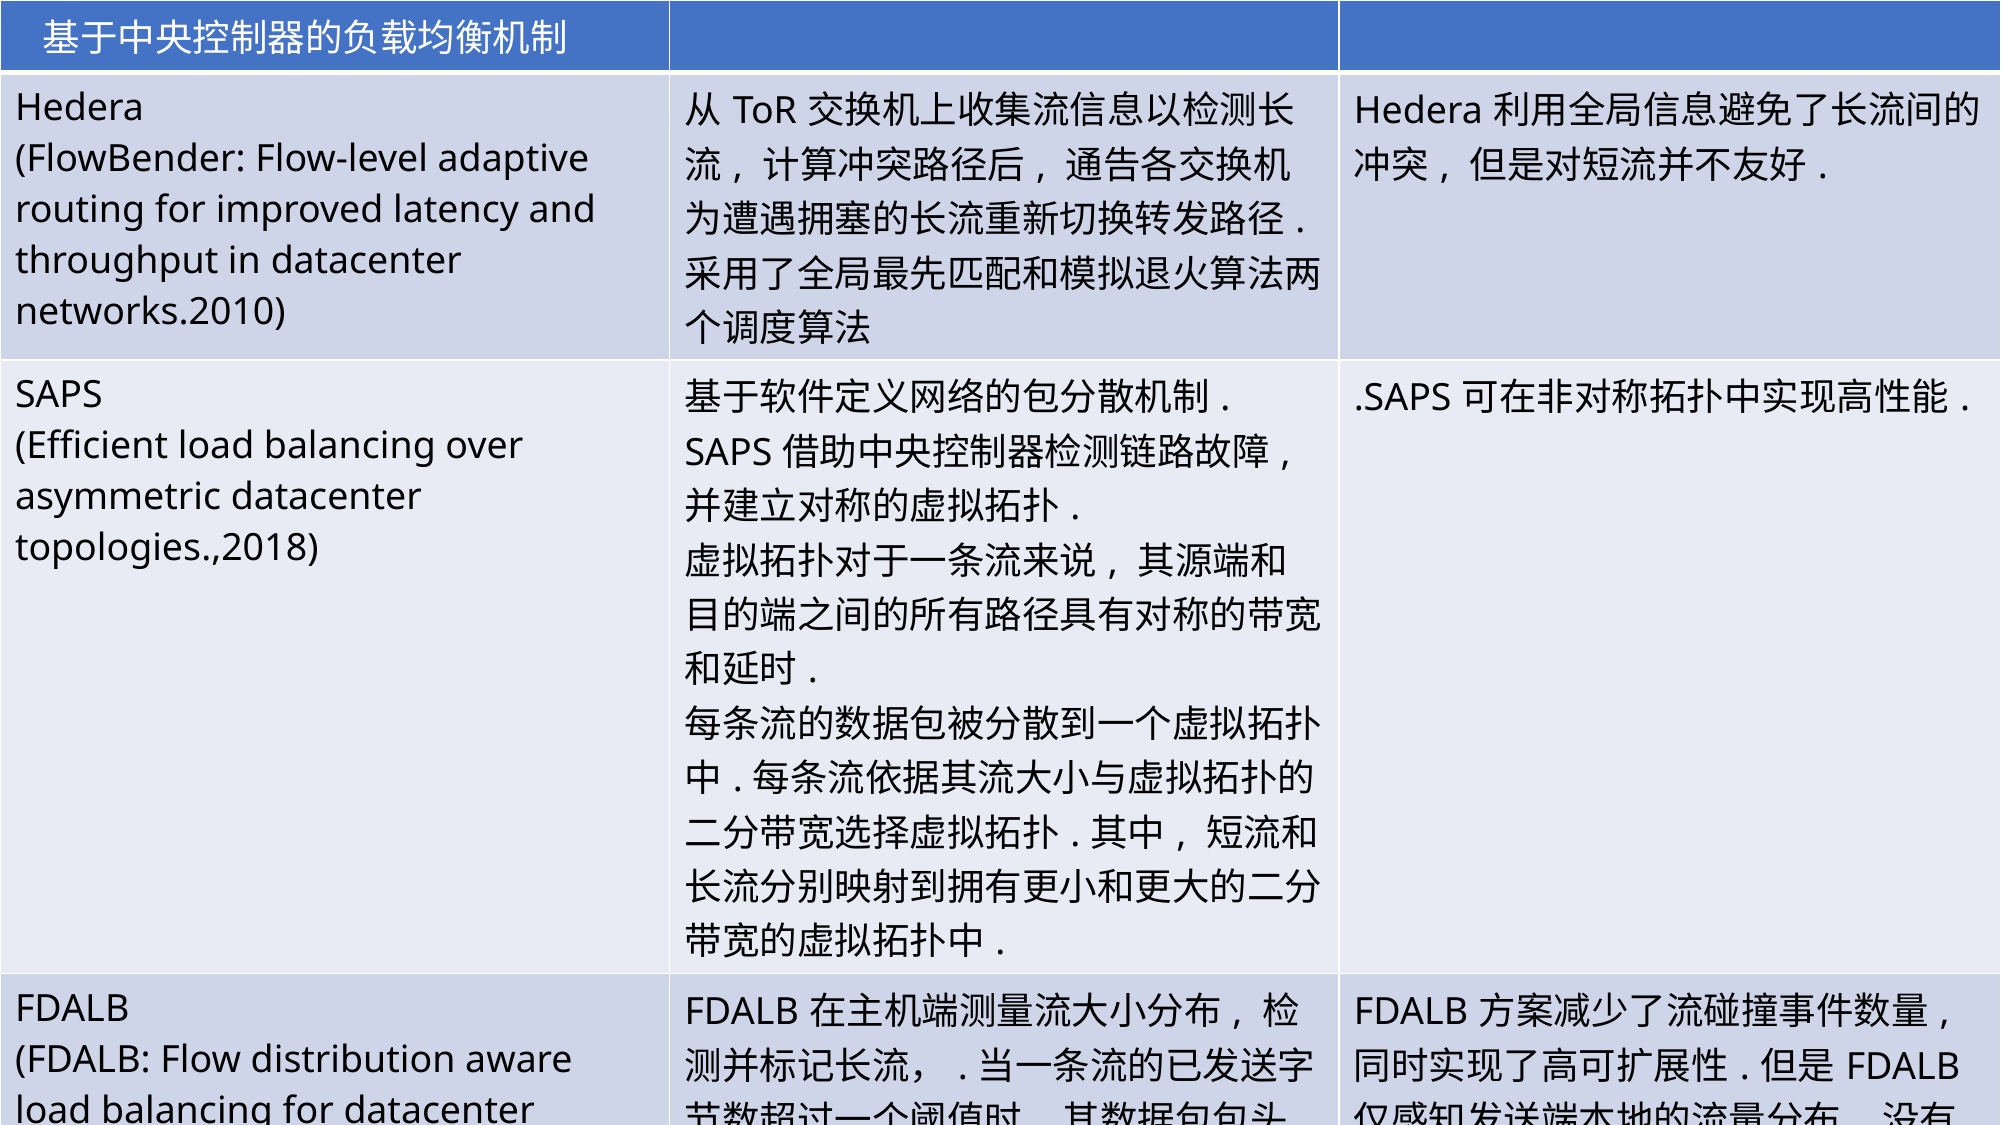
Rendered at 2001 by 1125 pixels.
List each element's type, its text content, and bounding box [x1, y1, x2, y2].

table_header [670, 1, 1338, 70]
table_cell Hedera利用全局信息避免了长流间的冲突, 但是对短流并不友好. [1340, 75, 2000, 359]
table_header 基于中央控制器的负载均衡机制 [1, 1, 669, 70]
table_cell FDALB (FDALB: Flow distribution aware load balancing for datacenter networks.2016) [1, 974, 669, 1125]
table_cell 基于软件定义网络的包分散机制. SAPS借助中央控制器检测链路故障, 并建立对称的虚拟拓扑. 虚拟拓扑对于一条流来说, 其源端和目的端之间的所有路径具有对称的带宽和延时. 每条流的数据包被分散到一个虚拟拓扑中.每条流依据其流大小与虚拟拓扑的二分带宽选择虚拟拓扑.其中, 短流和长流分别映射到拥有更小和更大的二分带宽的虚拟拓扑中. [670, 361, 1338, 973]
table_cell FDALB方案减少了流碰撞事件数量, 同时实现了高可扩展性.但是FDALB仅感知发送端本地的流量分布, 没有考虑其他发送端的流量, 难以计算得到最优的区分长短流阈值. [1340, 974, 2000, 1125]
table_cell FDALB在主机端测量流大小分布, 检测并标记长流，.当一条流的已发送字节数超过一个阈值时, 其数据包包头将被标记. 使用了一个贪婪轮询算法调度长流到有最大共享剩余带宽的路径上传输 [670, 974, 1338, 1125]
table_cell .SAPS可在非对称拓扑中实现高性能. [1340, 361, 2000, 973]
table_cell 从ToR交换机上收集流信息以检测长流, 计算冲突路径后, 通告各交换机为遭遇拥塞的长流重新切换转发路径. 采用了全局最先匹配和模拟退火算法两个调度算法 [670, 75, 1338, 359]
table_cell Hedera (FlowBender: Flow-level adaptive routing for improved latency and throughput in datacenter networks.2010) [1, 75, 669, 359]
table_header [1340, 1, 2000, 70]
table_cell SAPS (Efficient load balancing over asymmetric datacenter topologies.,2018) [1, 361, 669, 973]
